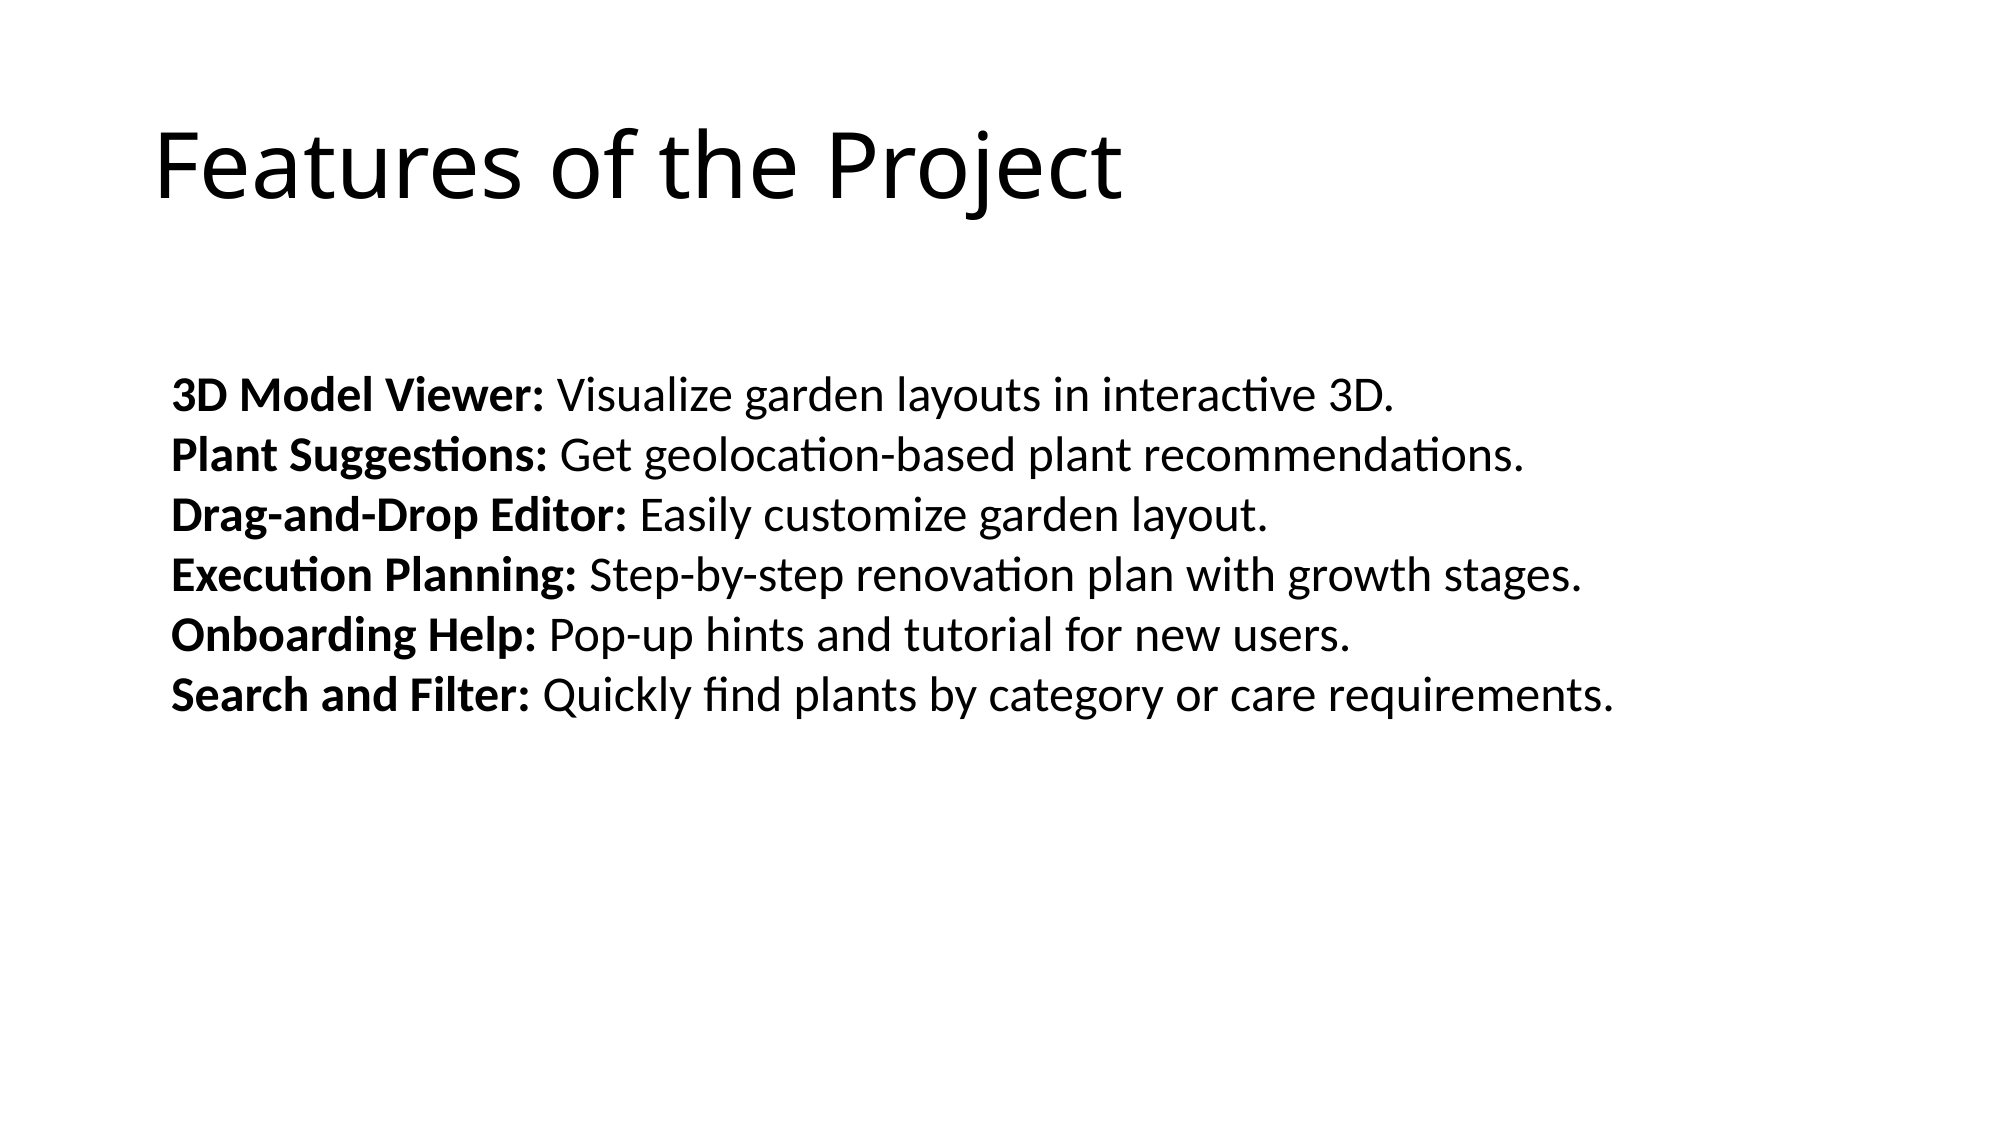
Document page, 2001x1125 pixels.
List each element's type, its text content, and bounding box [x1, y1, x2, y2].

list 3D Model Viewer: Visualize garden layouts in interactive 3D. Plant Suggestions: Get geolocation-based plant recommendations. Drag-and-Drop Editor: Easily customize garden layout. Execution Planning: Step-by-step renovation plan with growth stages. Onboarding Help: Pop-up hints and tutorial for new users. Search and Filter: Quickly find plants by category or care requirements. [156, 215, 1644, 869]
title Features of the Project [137, 59, 1863, 278]
